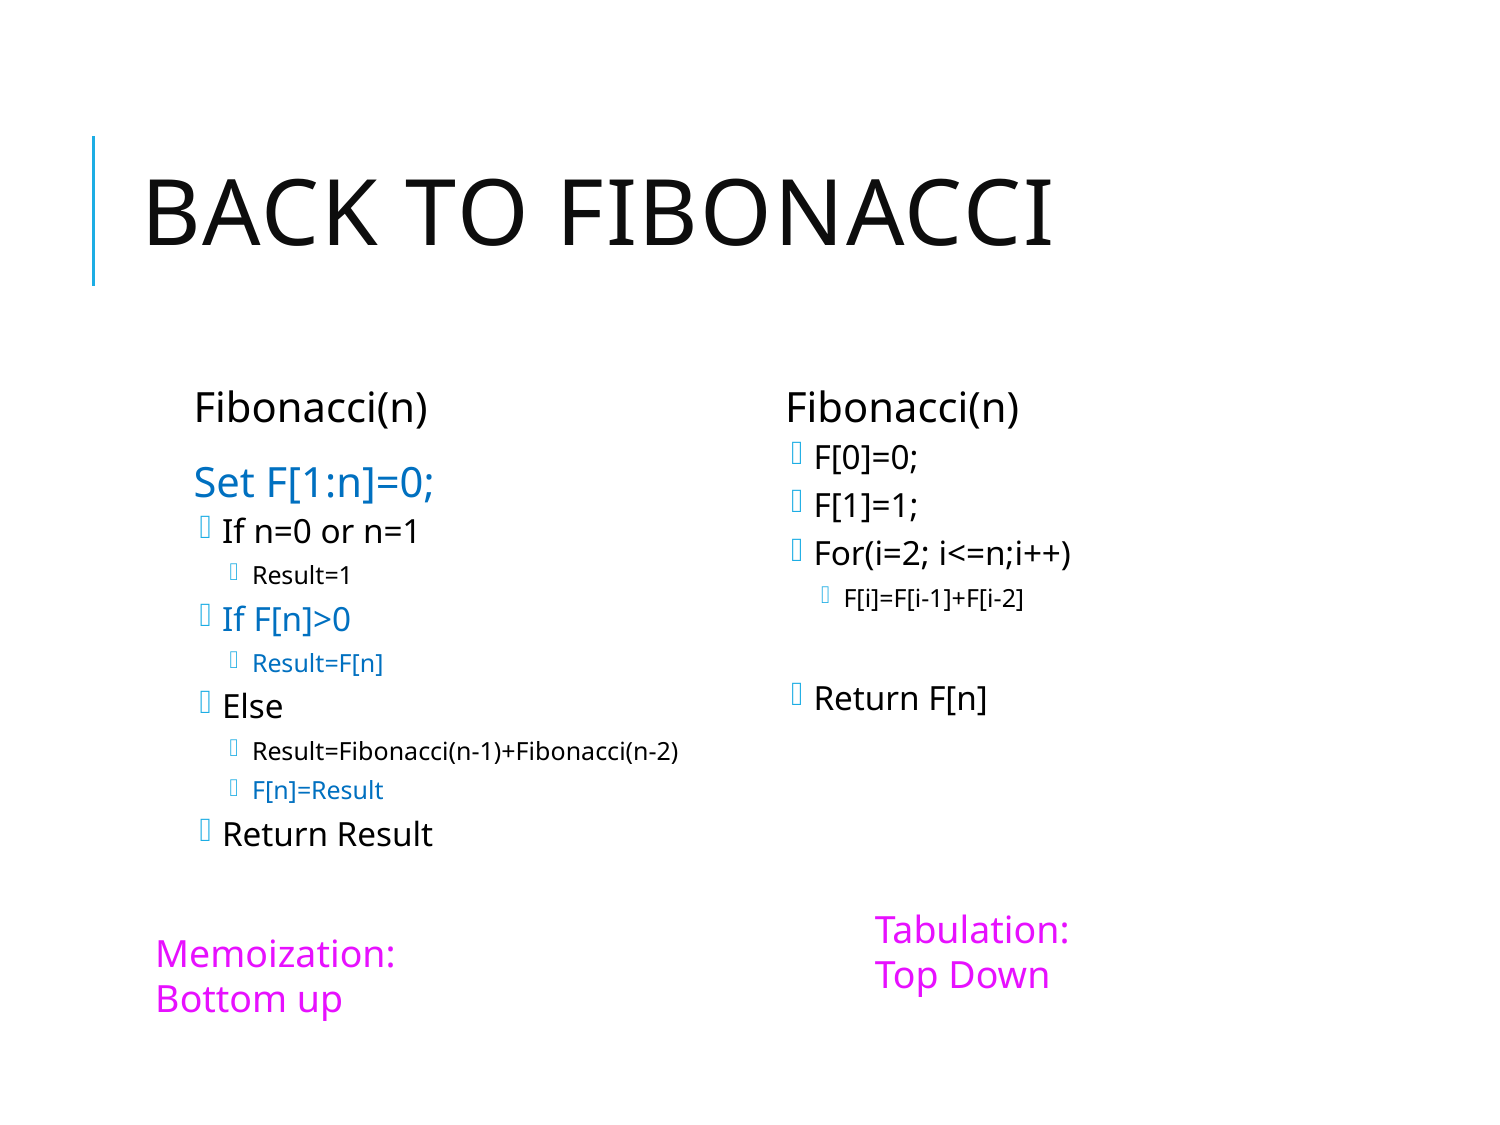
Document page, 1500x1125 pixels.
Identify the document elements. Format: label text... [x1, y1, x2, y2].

text_box Tabulation: Top Down [860, 898, 1329, 1003]
list Fibonacci(n) Set F[1:n]=0; If n=0 or n=1 Result=1 If F[n]>0 Result=F[n] Else Result=Fibonacci(n-1)+Fibonacci(n-2) F[n]=Result Return Result [171, 379, 732, 953]
list Fibonacci(n) F[0]=0; F[1]=1; For(i=2; i<=n;i++) F[i]=F[i-1]+F[i-2] Return F[n] [762, 379, 1324, 953]
title Back to Fibonacci [126, 96, 1322, 342]
text_box Memoization: Bottom up [140, 922, 610, 1028]
